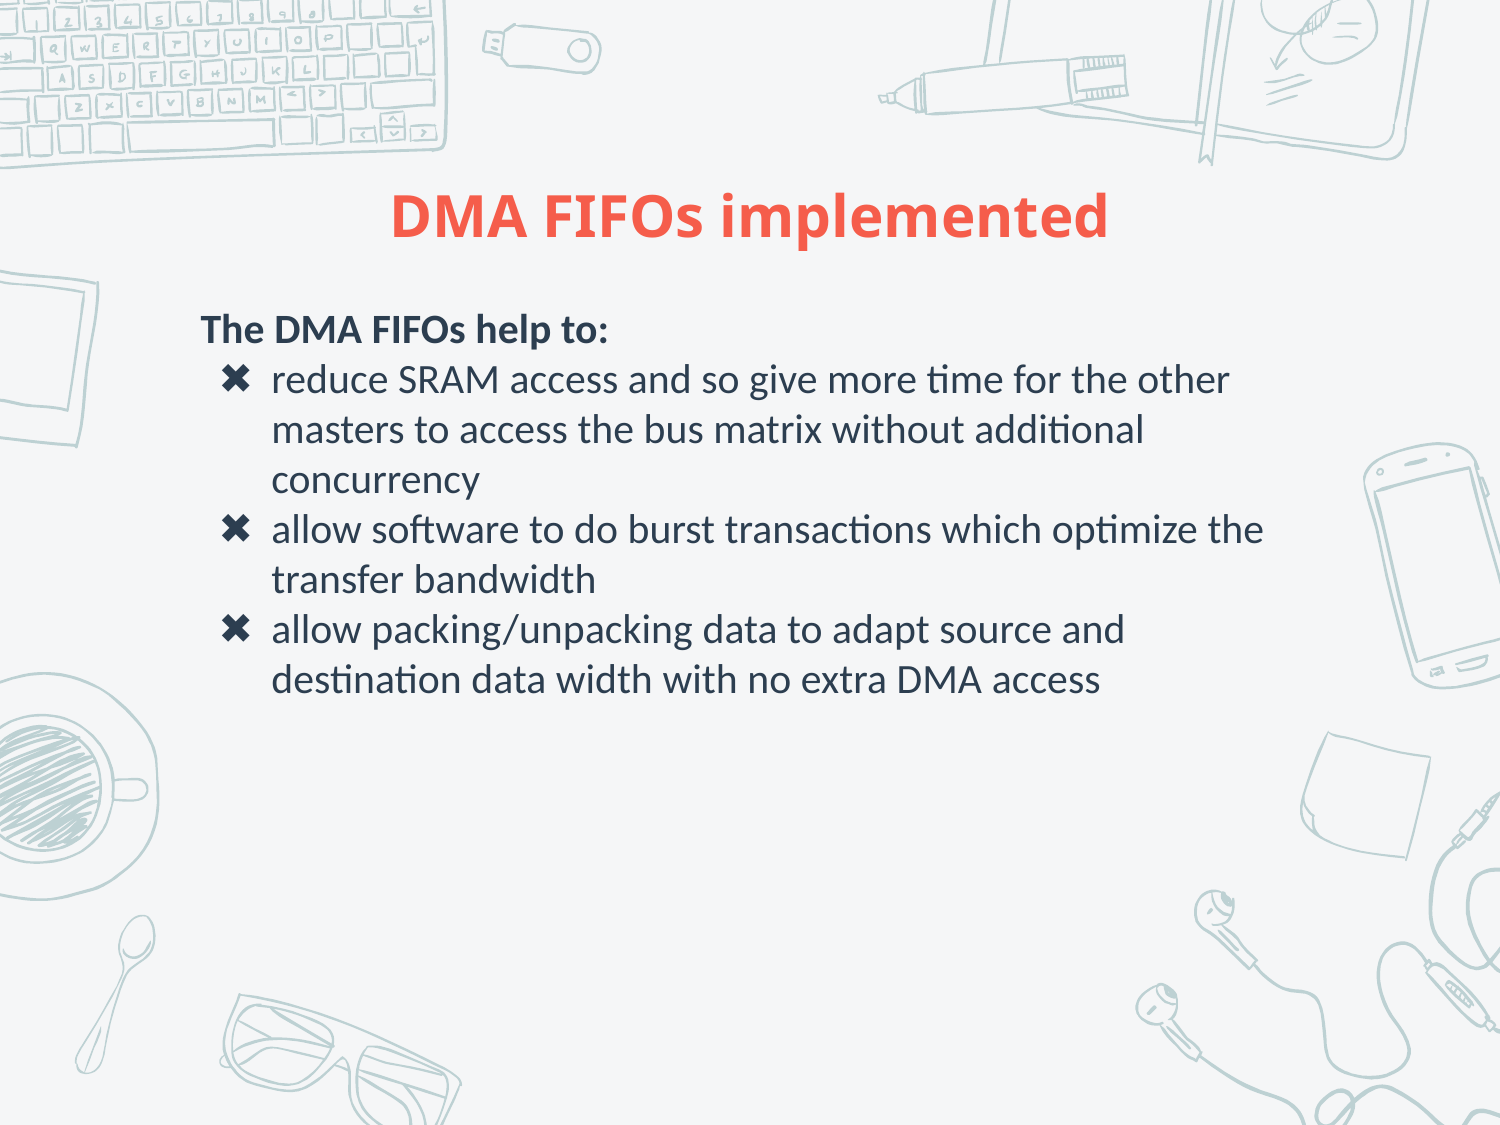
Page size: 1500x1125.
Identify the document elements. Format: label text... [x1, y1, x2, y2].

title DMA FIFOs implemented [185, 136, 1315, 264]
list The DMA FIFOs help to: reduce SRAM access and so give more time for the other masters to access the bus matrix without additional concurrency allow software to do burst transactions which optimize the transfer bandwidth allow packing/unpacking data to adapt source and destination data width with no extra DMA access [185, 287, 1315, 1053]
